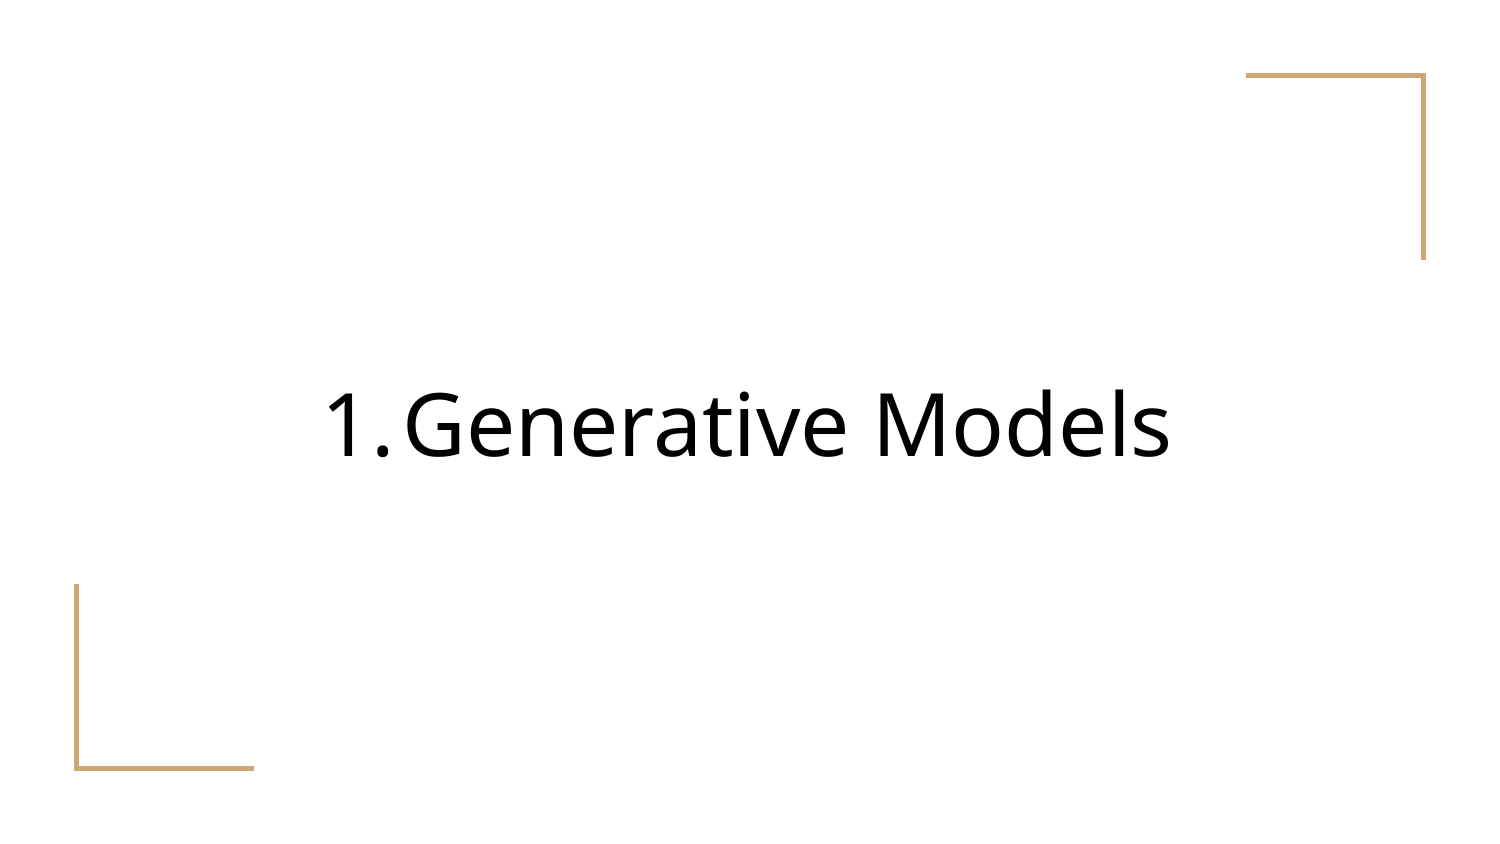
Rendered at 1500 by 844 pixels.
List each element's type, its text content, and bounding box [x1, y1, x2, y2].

title Generative Models [126, 296, 1374, 548]
